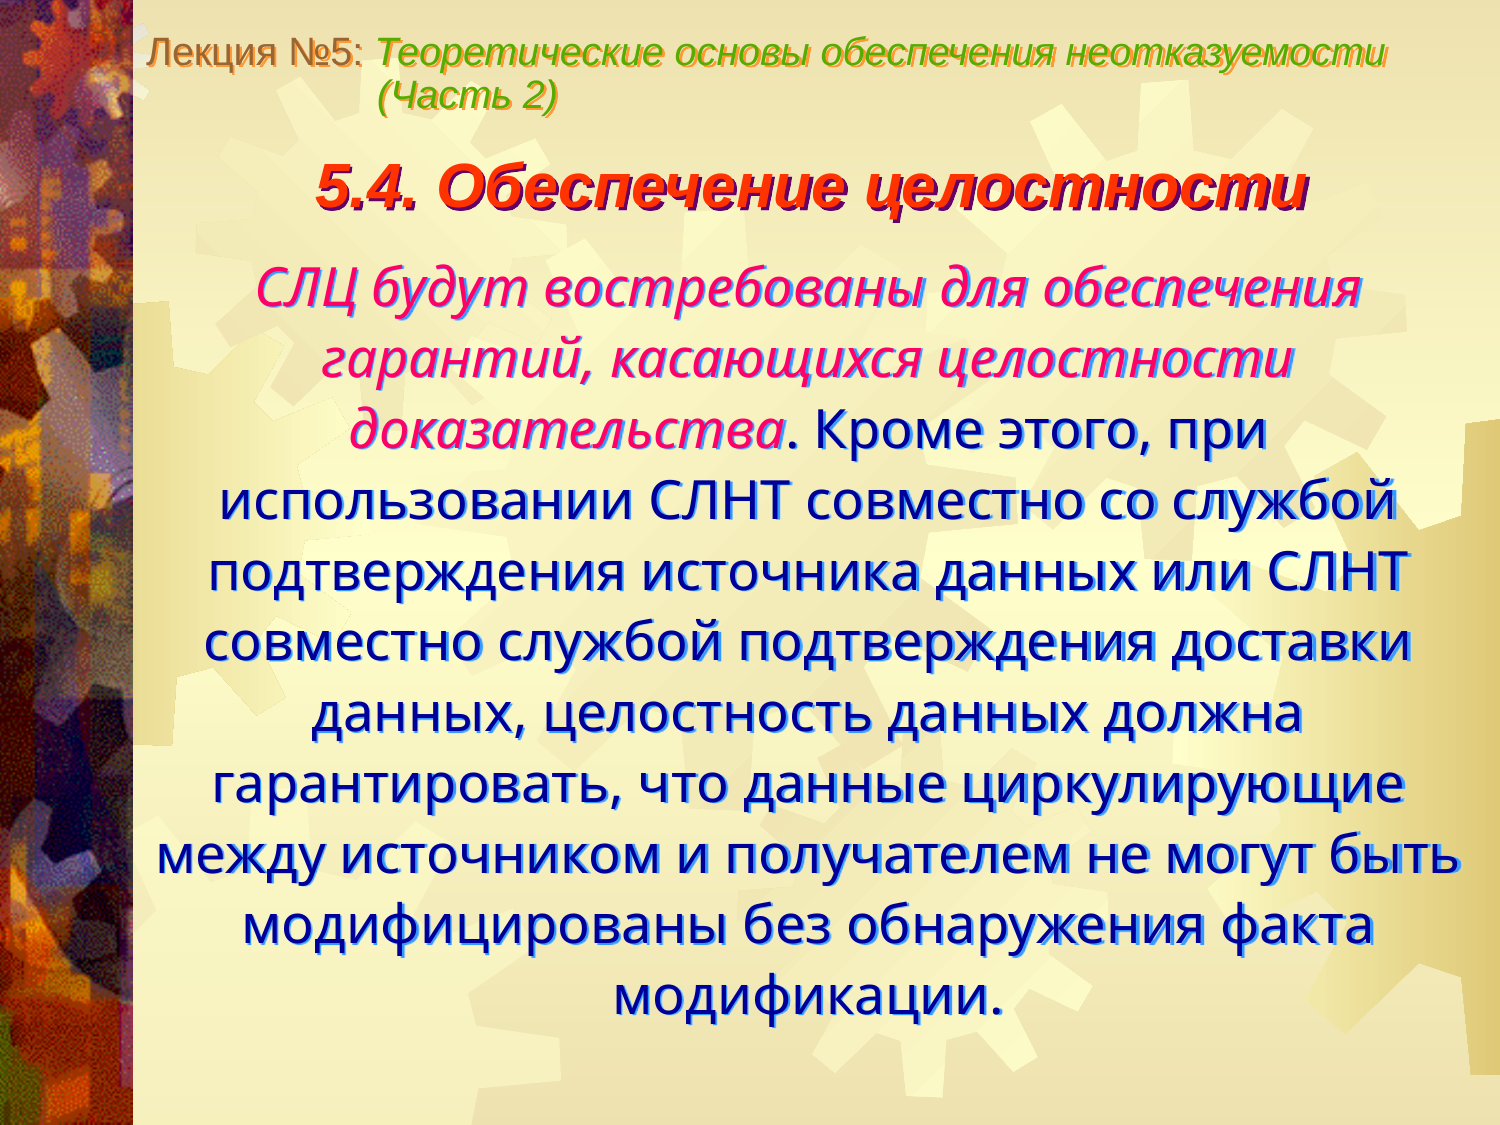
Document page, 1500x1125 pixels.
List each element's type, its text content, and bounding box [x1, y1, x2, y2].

picture [0, 0, 133, 1125]
text_box Лекция №5: Теоретические основы обеспечения неотказуемости (Часть 2) [123, 31, 1500, 117]
text_box СЛЦ будут востребованы для обеспечения гарантий, касающихся целостности доказательства. Кроме этого, при использовании СЛНТ совместно со службой подтверждения источника данных или СЛНТ совместно службой подтверждения доставки данных, целостность данных должна гарантировать, что данные циркулирующие между источником и получателем не могут быть модифицированы без обнаружения факта модификации. [152, 246, 1465, 1026]
text_box 5.4. Обеспечение целостности [123, 154, 1500, 220]
